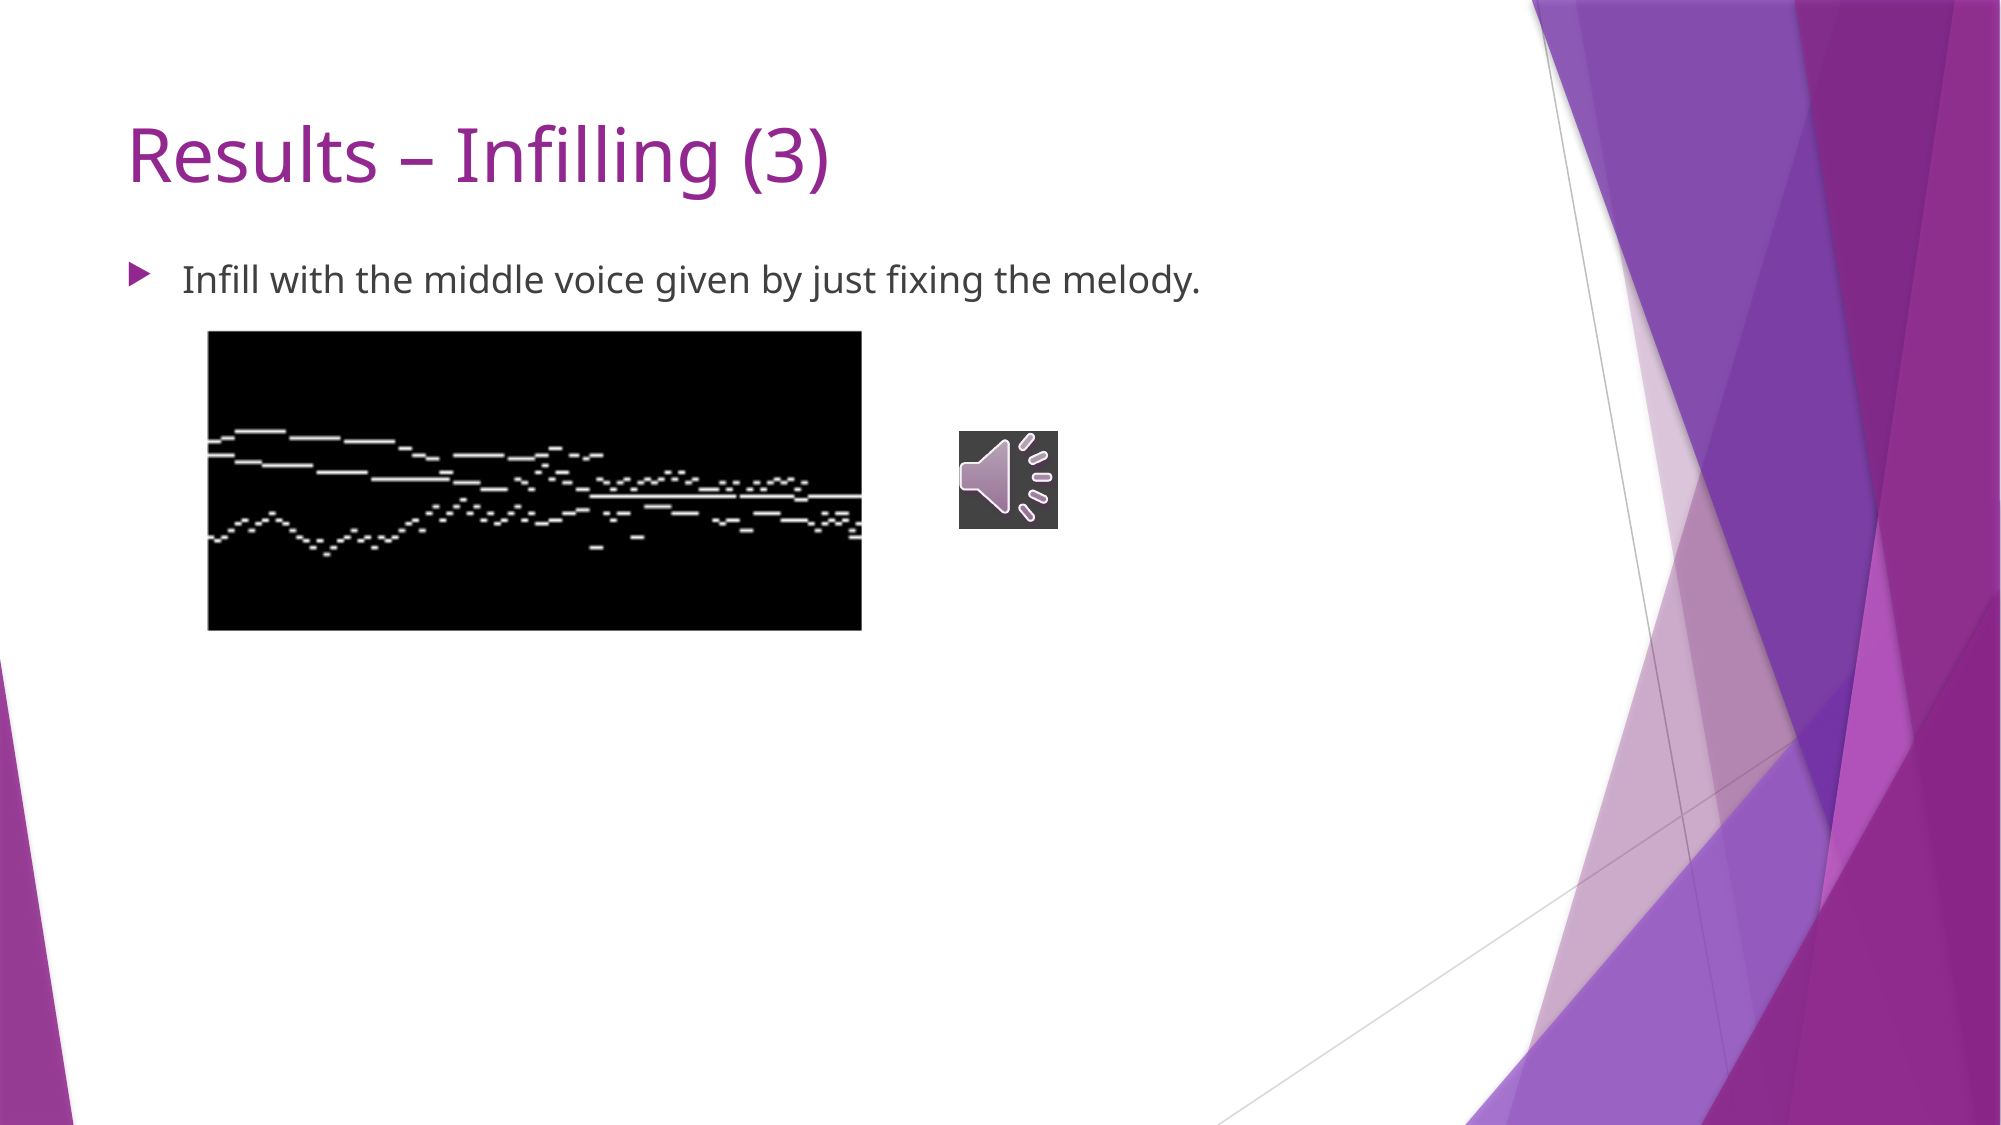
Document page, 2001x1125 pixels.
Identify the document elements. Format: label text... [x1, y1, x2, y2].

picture [209, 152, 861, 808]
picture [957, 429, 1059, 531]
title Results – Infilling (3) [111, 99, 1522, 248]
list Infill with the middle voice given by just fixing the melody. [111, 248, 1522, 992]
